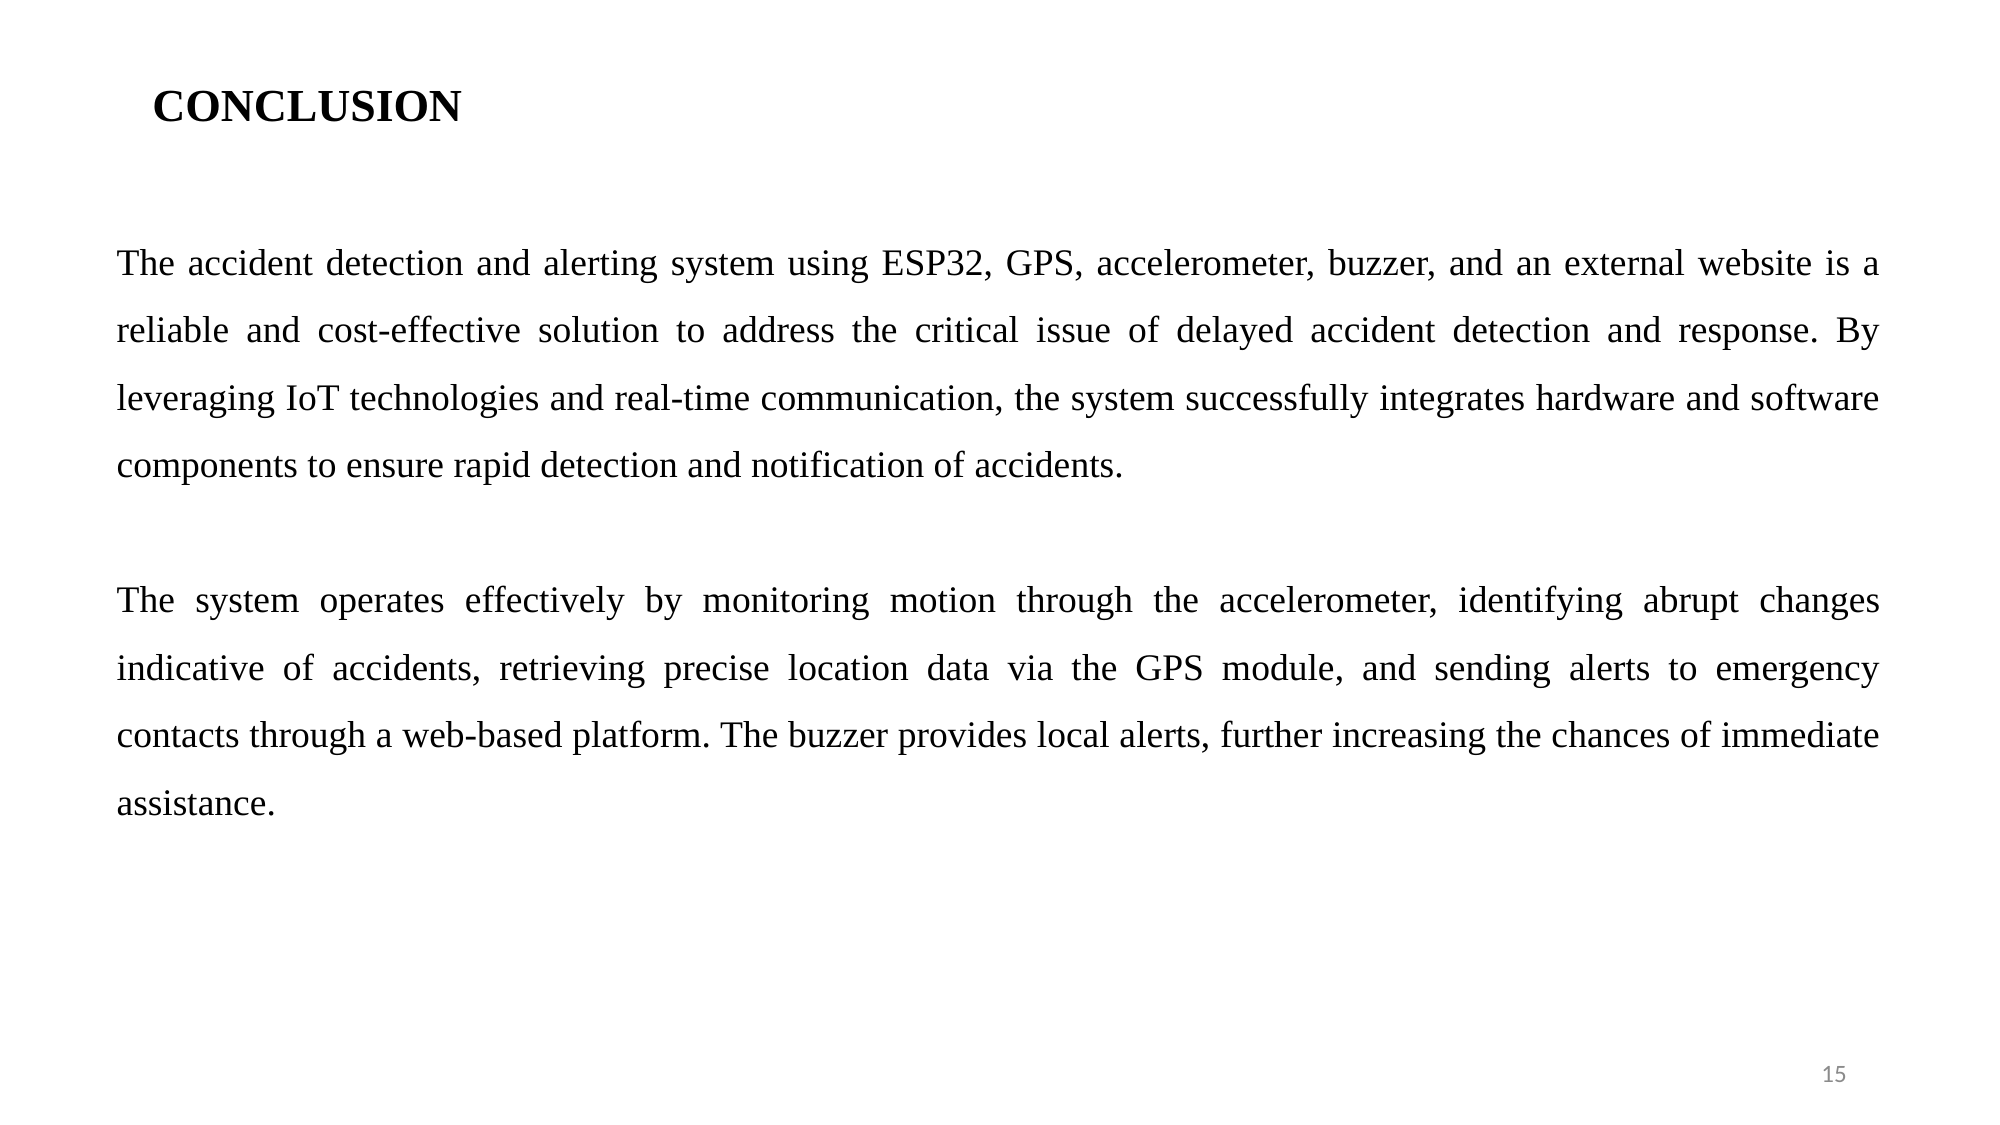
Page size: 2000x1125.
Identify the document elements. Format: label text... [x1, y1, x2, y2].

slide_number 15 [1412, 1042, 1862, 1103]
text_box The accident detection and alerting system using ESP32, GPS, accelerometer, buzzer, and an external website is a reliable and cost-effective solution to address the critical issue of delayed accident detection and response. By leveraging IoT technologies and real-time communication, the system successfully integrates hardware and software components to ensure rapid detection and notification of accidents. The system operates effectively by monitoring motion through the accelerometer, identifying abrupt changes indicative of accidents, retrieving precise location data via the GPS module, and sending alerts to emergency contacts through a web-based platform. The buzzer provides local alerts, further increasing the chances of immediate assistance. [101, 208, 1898, 831]
title CONCLUSION [137, 59, 1862, 208]
